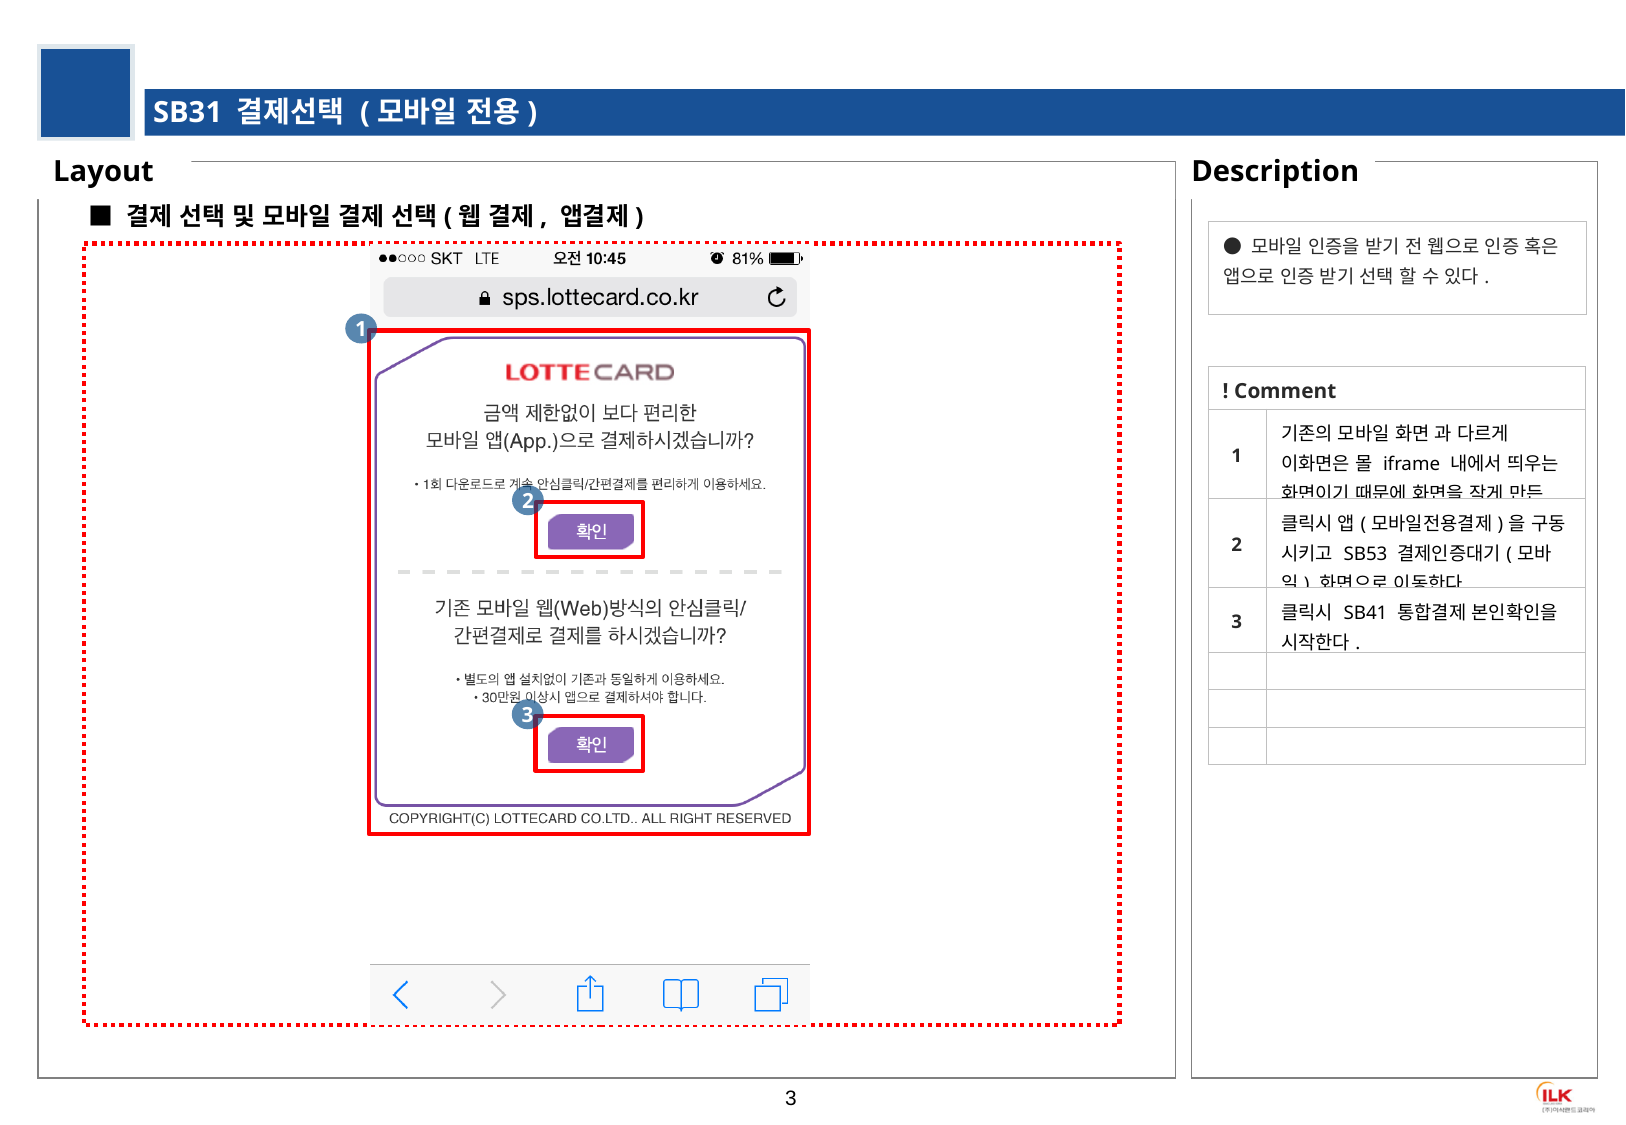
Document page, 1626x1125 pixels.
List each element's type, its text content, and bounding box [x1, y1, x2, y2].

table_header ● 모바일 인증을 받기 전 웹으로 인증 혹은 앱으로 인증 받기 선택 할 수 있다. [1209, 222, 1586, 314]
table_cell 클릭시 SB41 통합결제 본인확인을 시작한다. [1267, 588, 1585, 652]
table_cell 기존의 모바일 화면 과 다르게 이화면은 몰 iframe 내에서 띄우는 화면이기 때문에 화면을 작게 만든다. [1267, 410, 1585, 498]
table_cell 클릭시 앱(모바일전용결제)을 구동 시키고 SB53 결제인증대기(모바일) 화면으로 이동한다. [1267, 499, 1585, 587]
table_cell [1209, 690, 1266, 727]
table_cell 3 [1209, 588, 1266, 652]
text_box SB31 결제선택 (모바일 전용) [153, 93, 1622, 129]
table_cell 1 [1209, 410, 1266, 498]
table_cell [1267, 653, 1585, 689]
picture [369, 244, 810, 1025]
table_cell [1267, 690, 1585, 727]
table_cell 2 [1209, 499, 1266, 587]
text_box ■ 결제 선택 및 모바일 결제 선택(웹 결제, 앱결제) [72, 185, 1131, 246]
table_cell [1209, 653, 1266, 689]
text_box 1 [345, 313, 364, 344]
picture [1532, 1079, 1598, 1115]
table_cell [1267, 728, 1585, 764]
table_cell [1209, 728, 1266, 764]
table_header ! Comment [1209, 367, 1585, 409]
